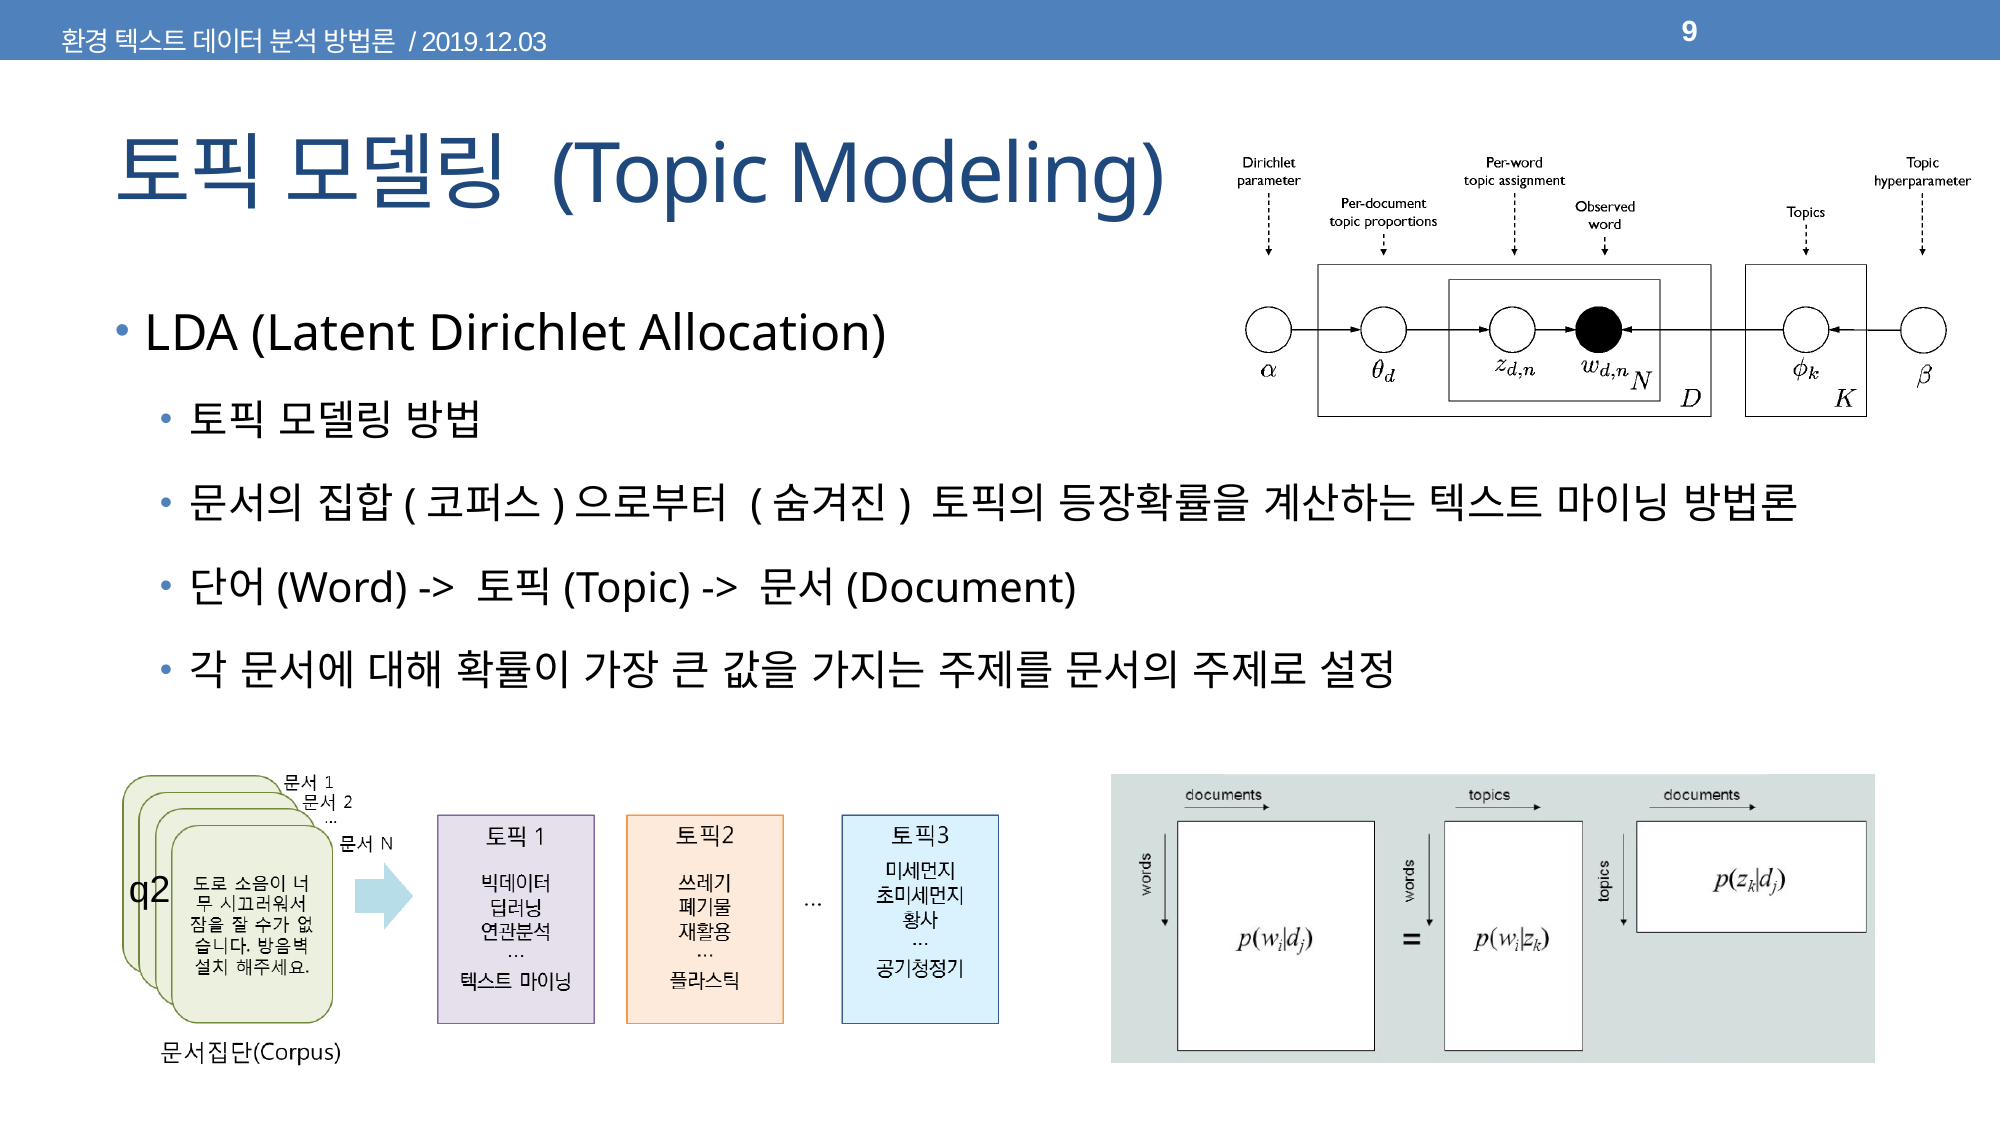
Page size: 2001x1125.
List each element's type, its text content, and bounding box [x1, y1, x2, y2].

title 토픽 모델링 (Topic Modeling) [99, 87, 1900, 250]
list LDA (Latent Dirichlet Allocation) 토픽 모델링 방법 문서의 집합(코퍼스)으로부터 (숨겨진) 토픽의 등장확률을 계산하는 텍스트 마이닝 방법론 단어(Word) -> 토픽(Topic) -> 문서(Document) 각 문서에 대해 확률이 가장 큰 값을 가지는 주제를 문서의 주제로 설정 [99, 262, 1900, 1063]
picture [1230, 146, 1979, 421]
text_box [0, 0, 2000, 75]
picture [1110, 773, 1875, 1063]
picture [111, 758, 1020, 1083]
